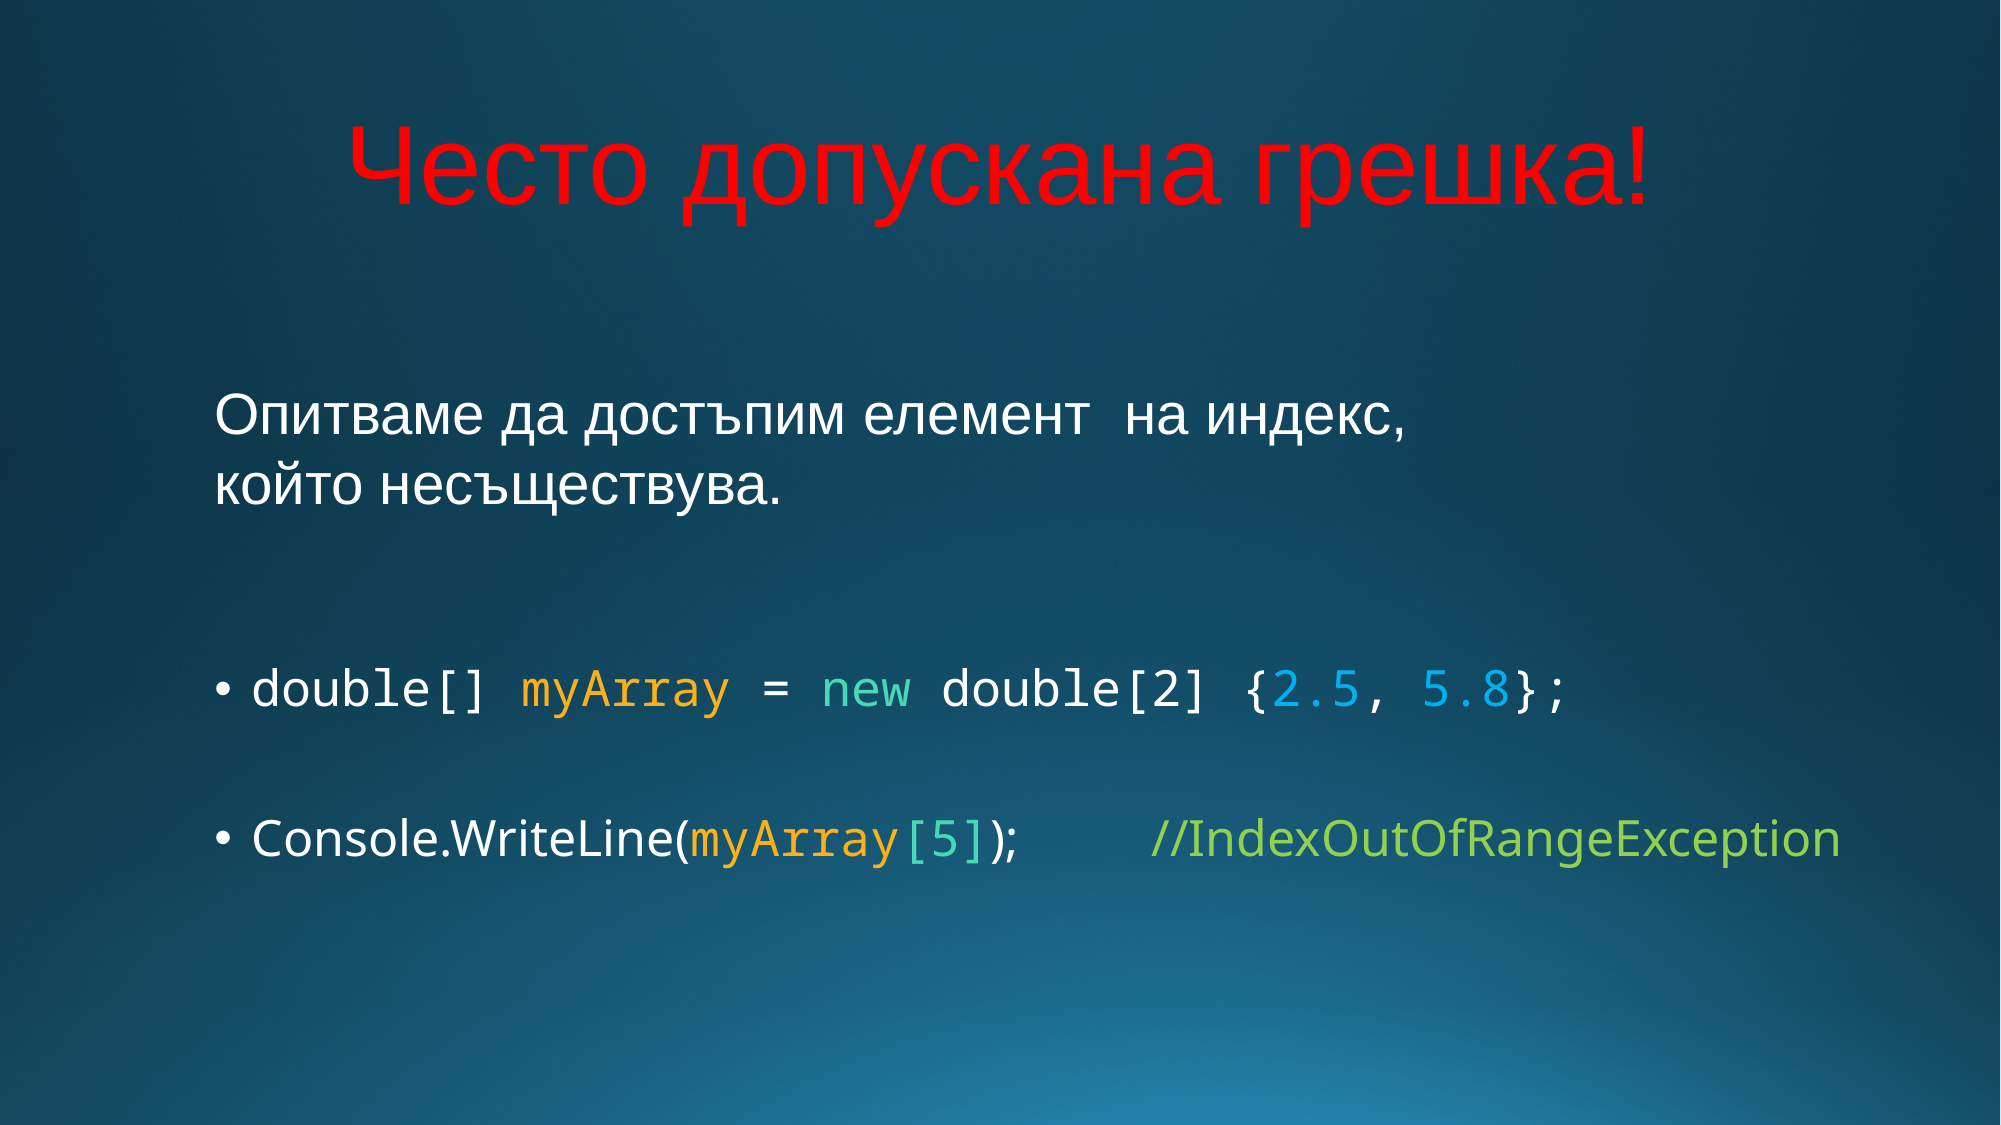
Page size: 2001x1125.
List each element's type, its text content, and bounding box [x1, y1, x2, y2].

title Често допускана грешка! [137, 59, 1863, 278]
picture [0, 0, 2001, 1125]
list double[] myArray = new double[2] {2.5, 5.8}; Console.WriteLine(myArray[5]); //IndexOutOfRangeException [199, 656, 1879, 920]
text_box Опитваме да достъпим елемент на индекс, който несъществува. [199, 368, 1575, 524]
